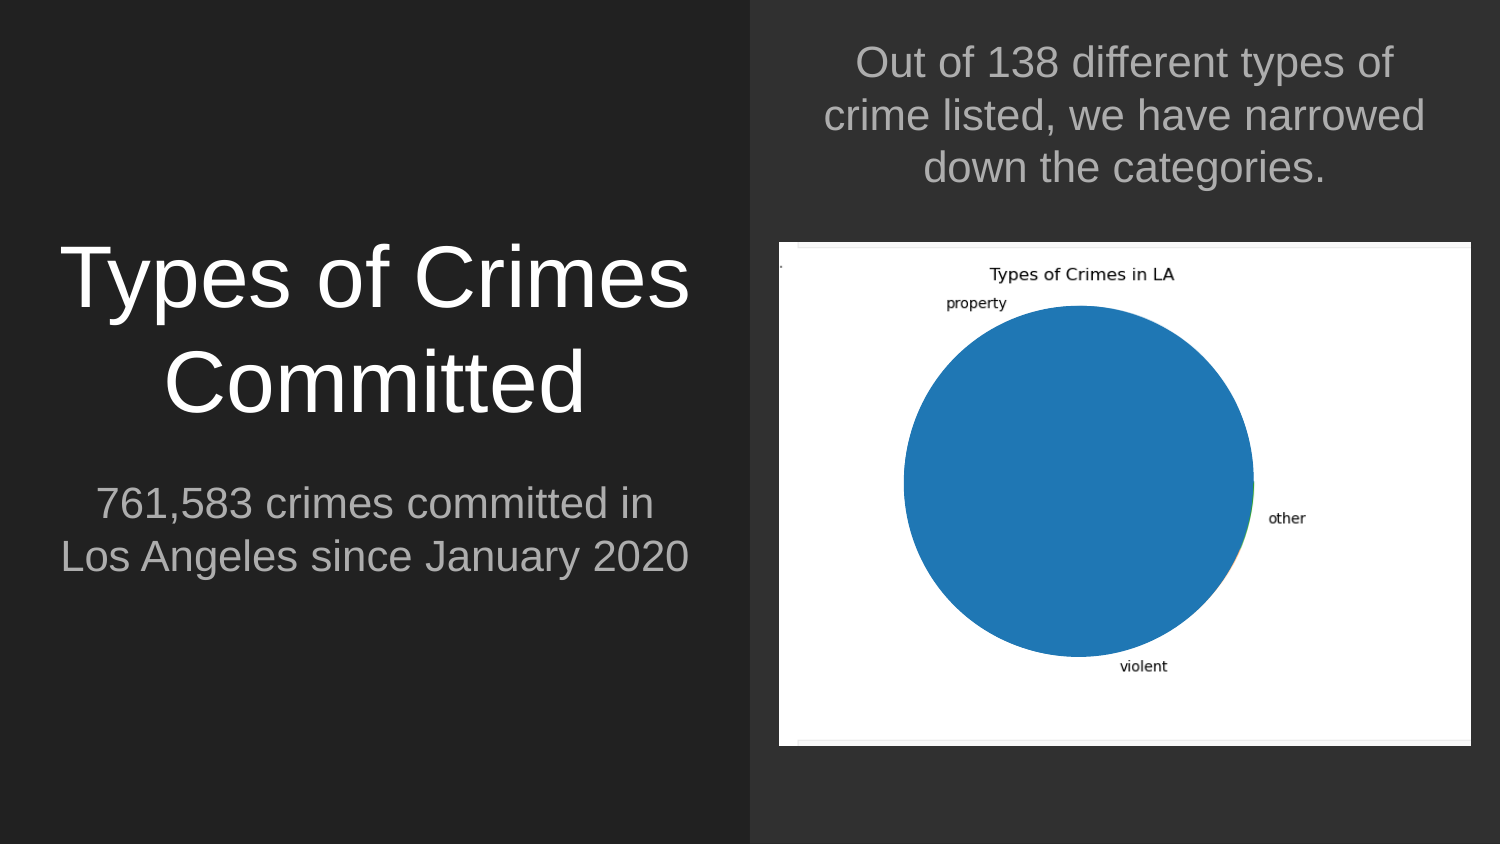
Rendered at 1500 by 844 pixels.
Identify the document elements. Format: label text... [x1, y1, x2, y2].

picture [779, 242, 1471, 746]
subtitle Out of 138 different types of crime listed, we have narrowed down the categories. [793, 19, 1457, 222]
title Types of Crimes Committed [43, 202, 708, 446]
subtitle 761,583 crimes committed in Los Angeles since January 2020 [43, 459, 708, 663]
